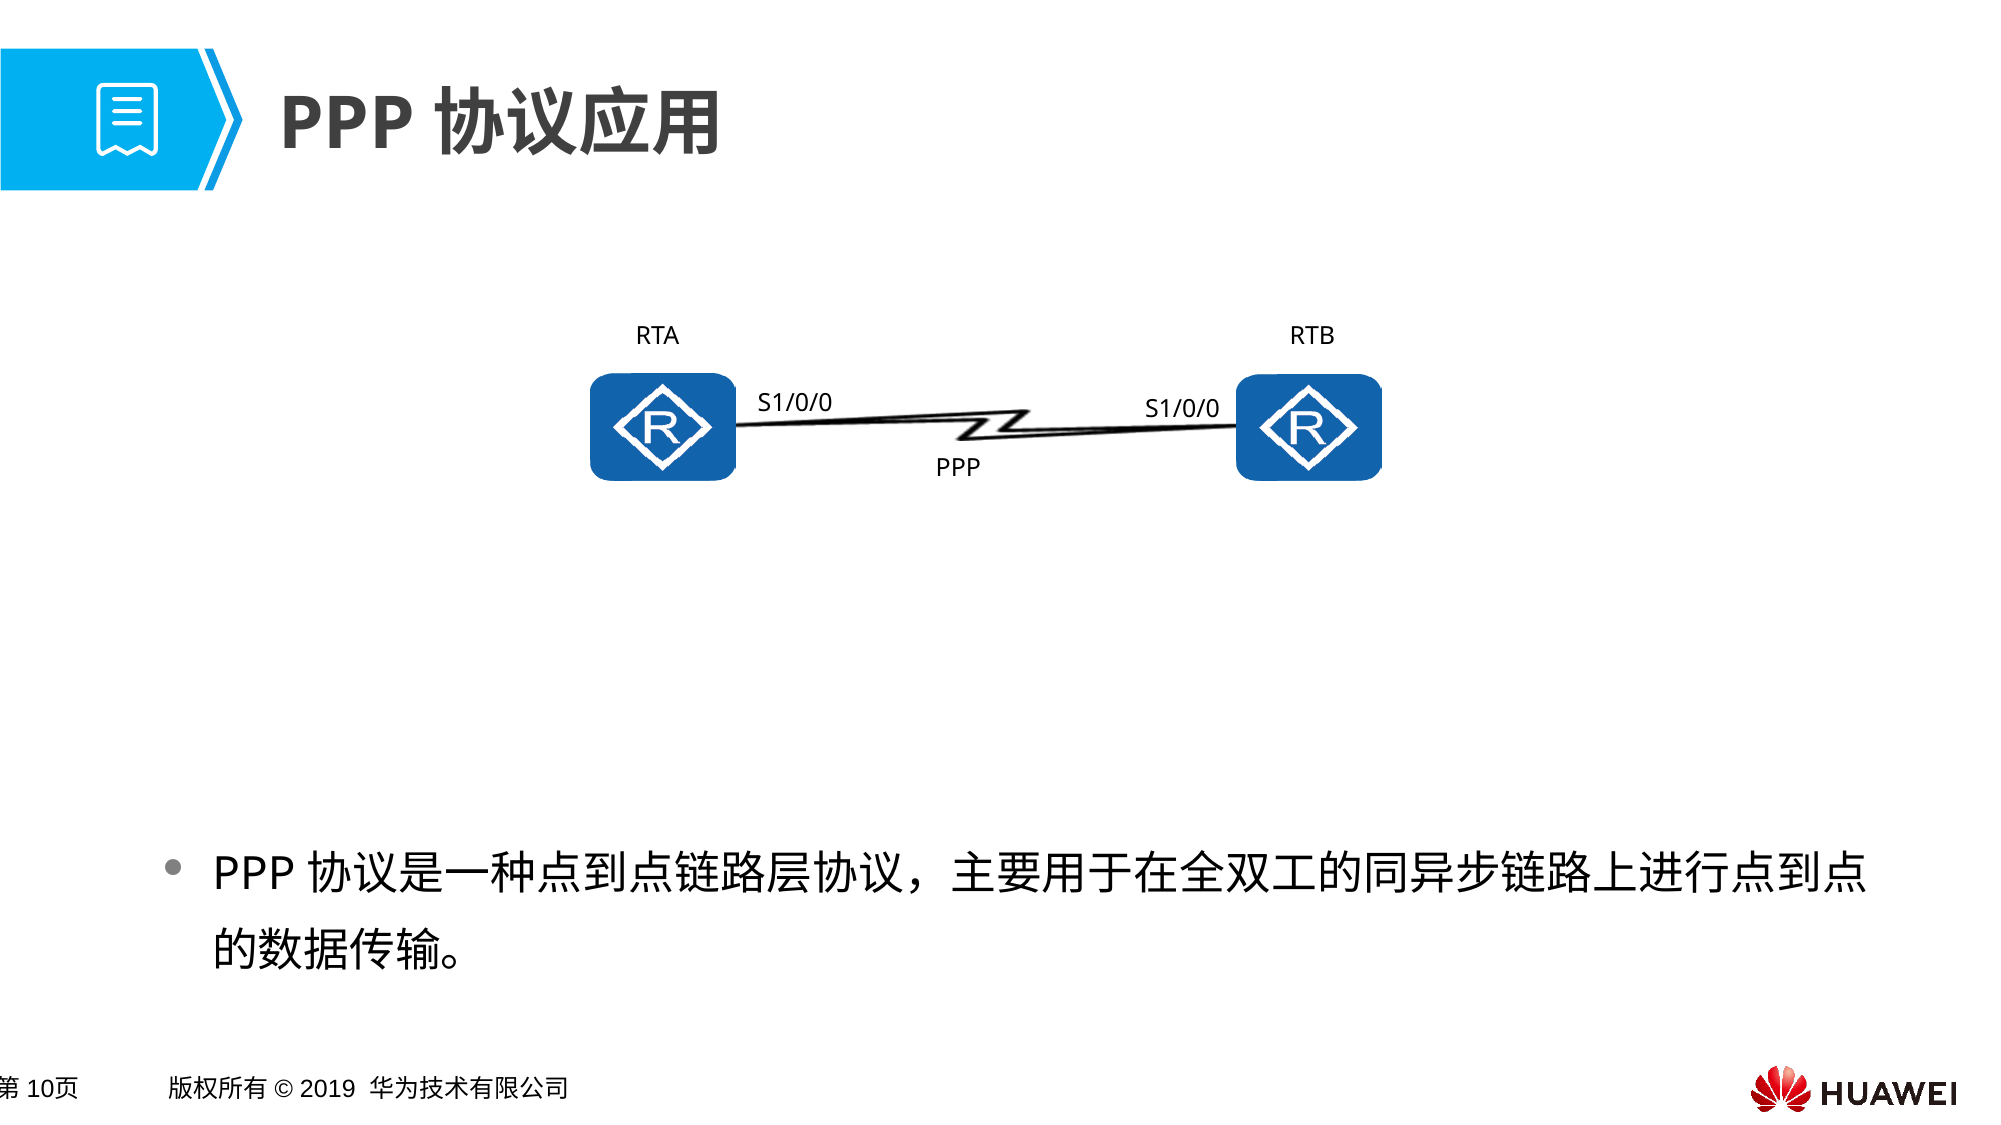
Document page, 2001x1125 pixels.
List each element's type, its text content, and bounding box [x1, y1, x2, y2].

picture [590, 373, 736, 481]
picture [1236, 374, 1382, 482]
list PPP协议是一种点到点链路层协议，主要用于在全双工的同异步链路上进行点到点的数据传输。 [149, 202, 1883, 971]
title PPP协议应用 [261, 67, 1875, 173]
picture [1751, 1066, 1956, 1112]
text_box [609, 319, 1355, 491]
